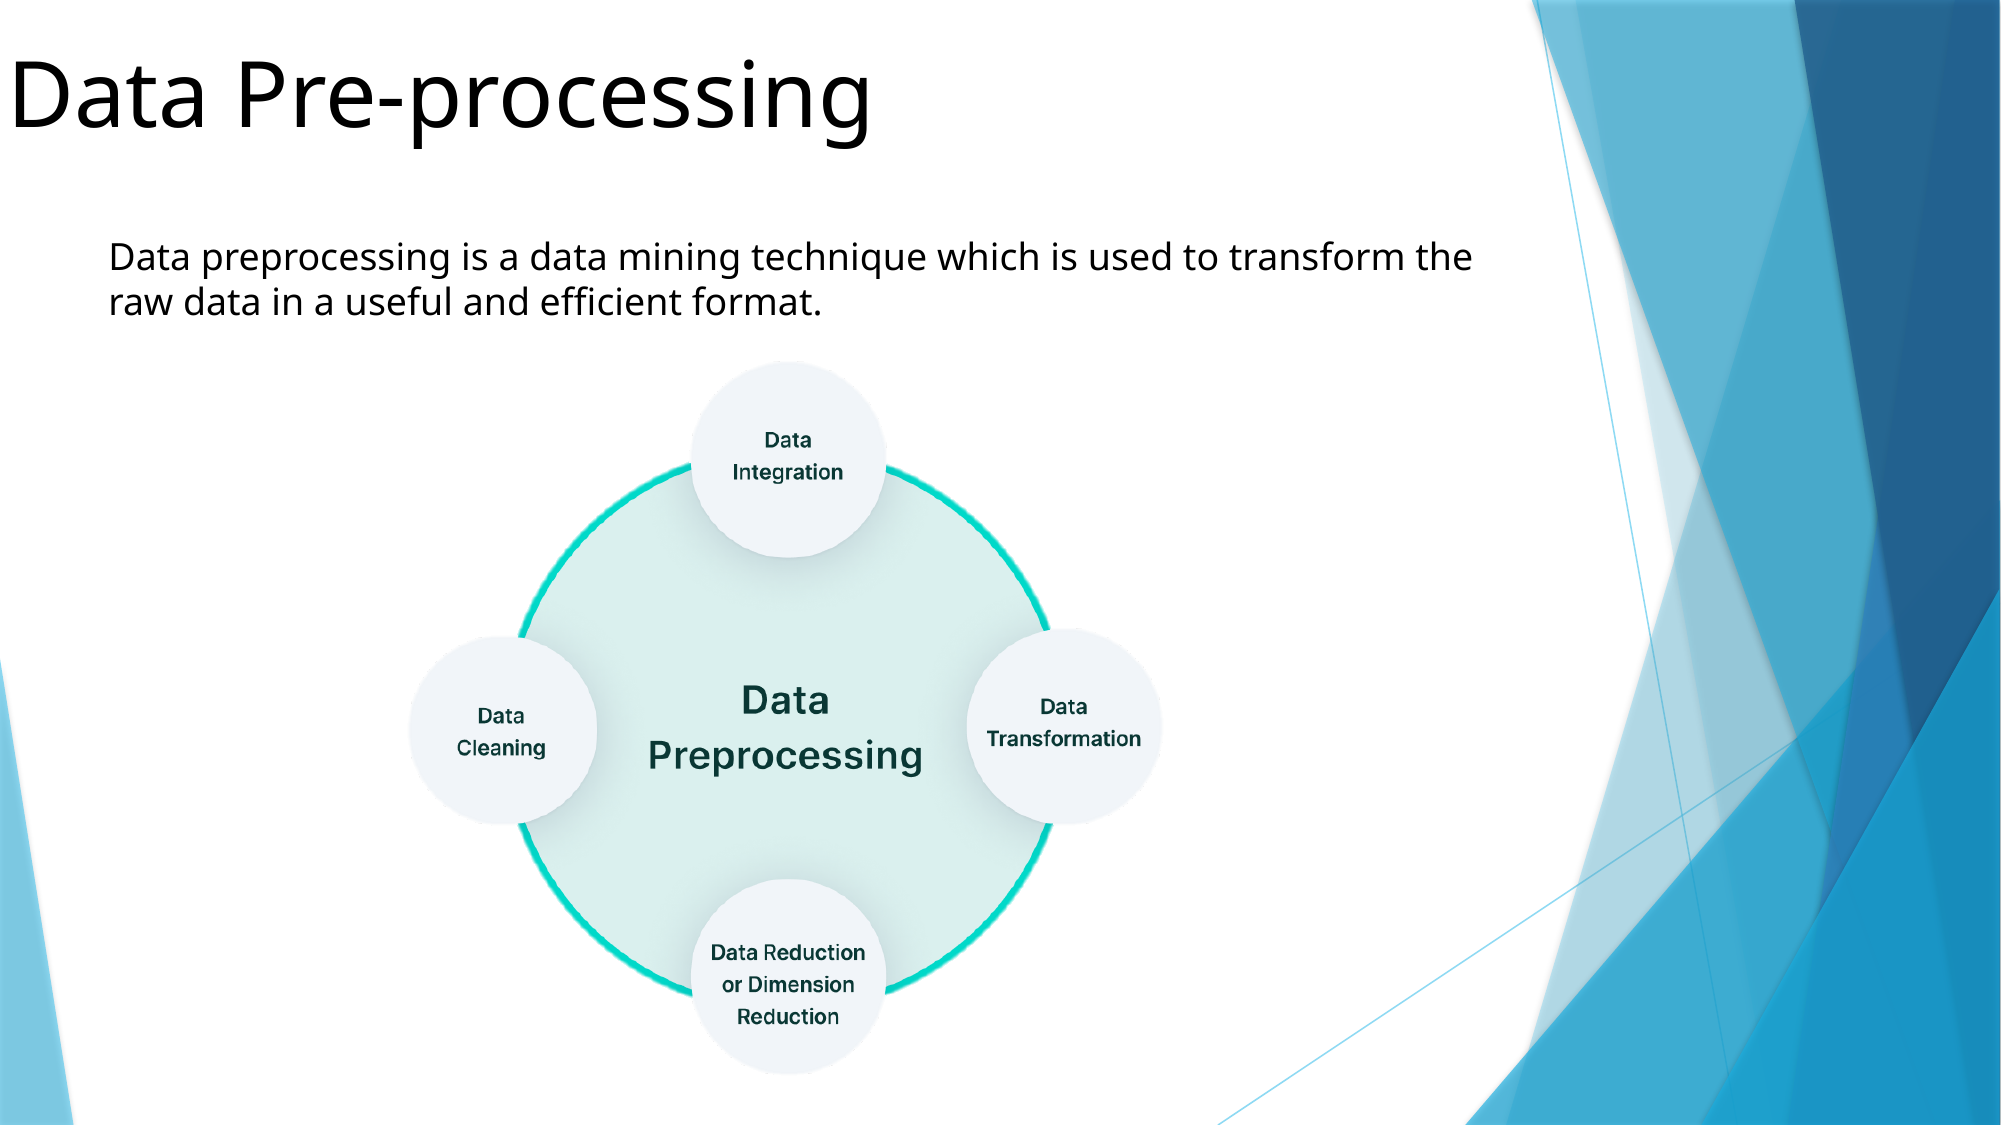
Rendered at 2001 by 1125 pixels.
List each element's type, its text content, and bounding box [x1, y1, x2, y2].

picture [233, 273, 1338, 1125]
text_box Data preprocessing is a data mining technique which is used to transform the raw data in a useful and efficient format. [93, 226, 1508, 331]
text_box Data Pre-processing [0, 28, 890, 154]
